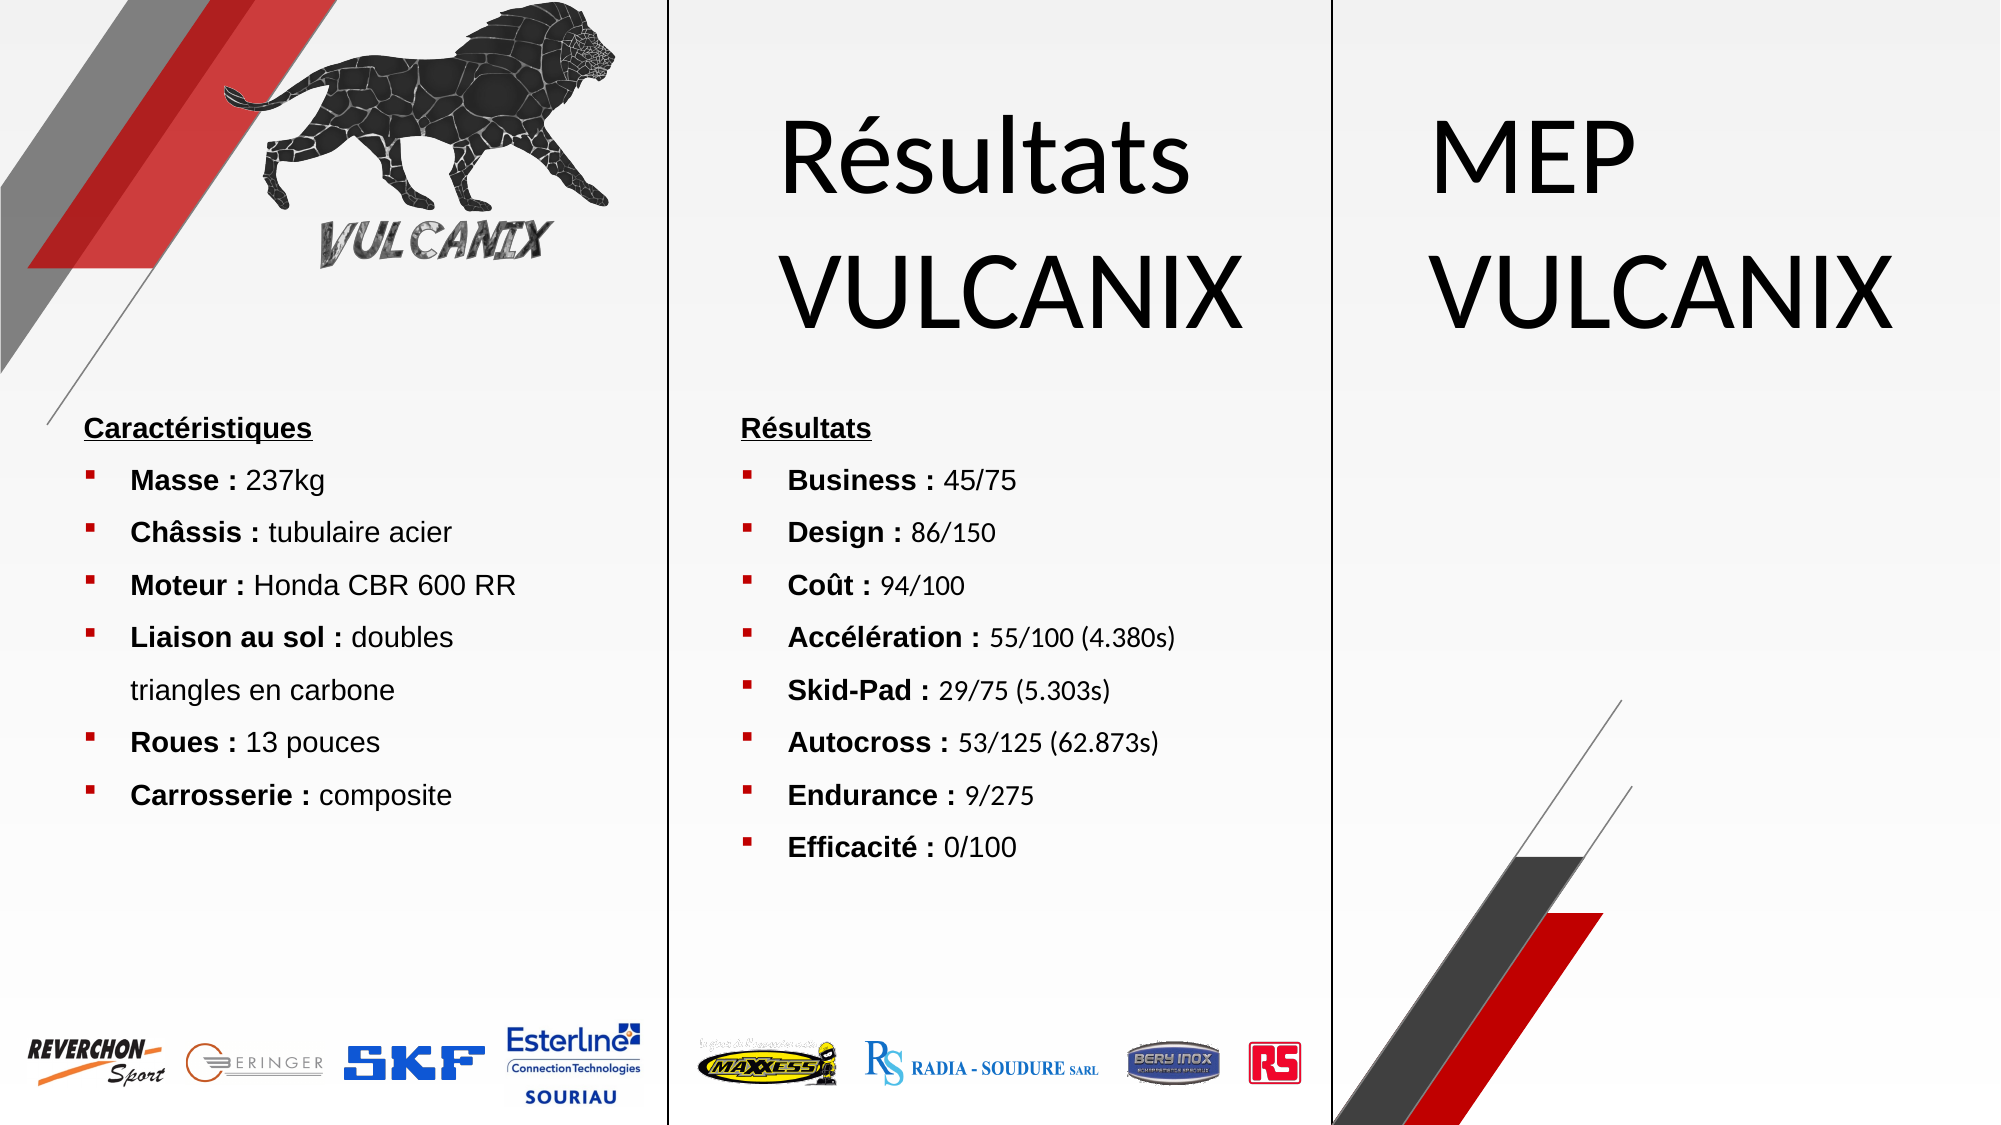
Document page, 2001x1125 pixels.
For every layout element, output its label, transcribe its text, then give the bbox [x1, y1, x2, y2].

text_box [1402, 786, 1633, 1125]
text_box [25, 239, 46, 270]
text_box Résultats Business : 45/75 Design : 86/150 Coût : 94/100 Accélération : 55/100 (4.380s) Skid-Pad : 29/75 (5.303s) Autocross : 53/125 (62.873s) Endurance : 9/275 Efficacité : 0/100 [725, 384, 1238, 871]
text_box Caractéristiques Masse : 237kg Châssis : tubulaire acier Moteur : Honda CBR 600 RR Liaison au sol : doubles triangles en carbone Roues : 13 pouces Carrosserie : composite [68, 384, 581, 819]
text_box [46, 0, 337, 425]
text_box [26, 1019, 644, 1107]
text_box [1332, 700, 1622, 1125]
text_box Résultats VULCANIX [763, 73, 1276, 359]
text_box MEP VULCANIX [1413, 73, 1927, 359]
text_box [697, 1038, 1303, 1086]
text_box [0, 118, 46, 377]
picture [212, 0, 620, 269]
